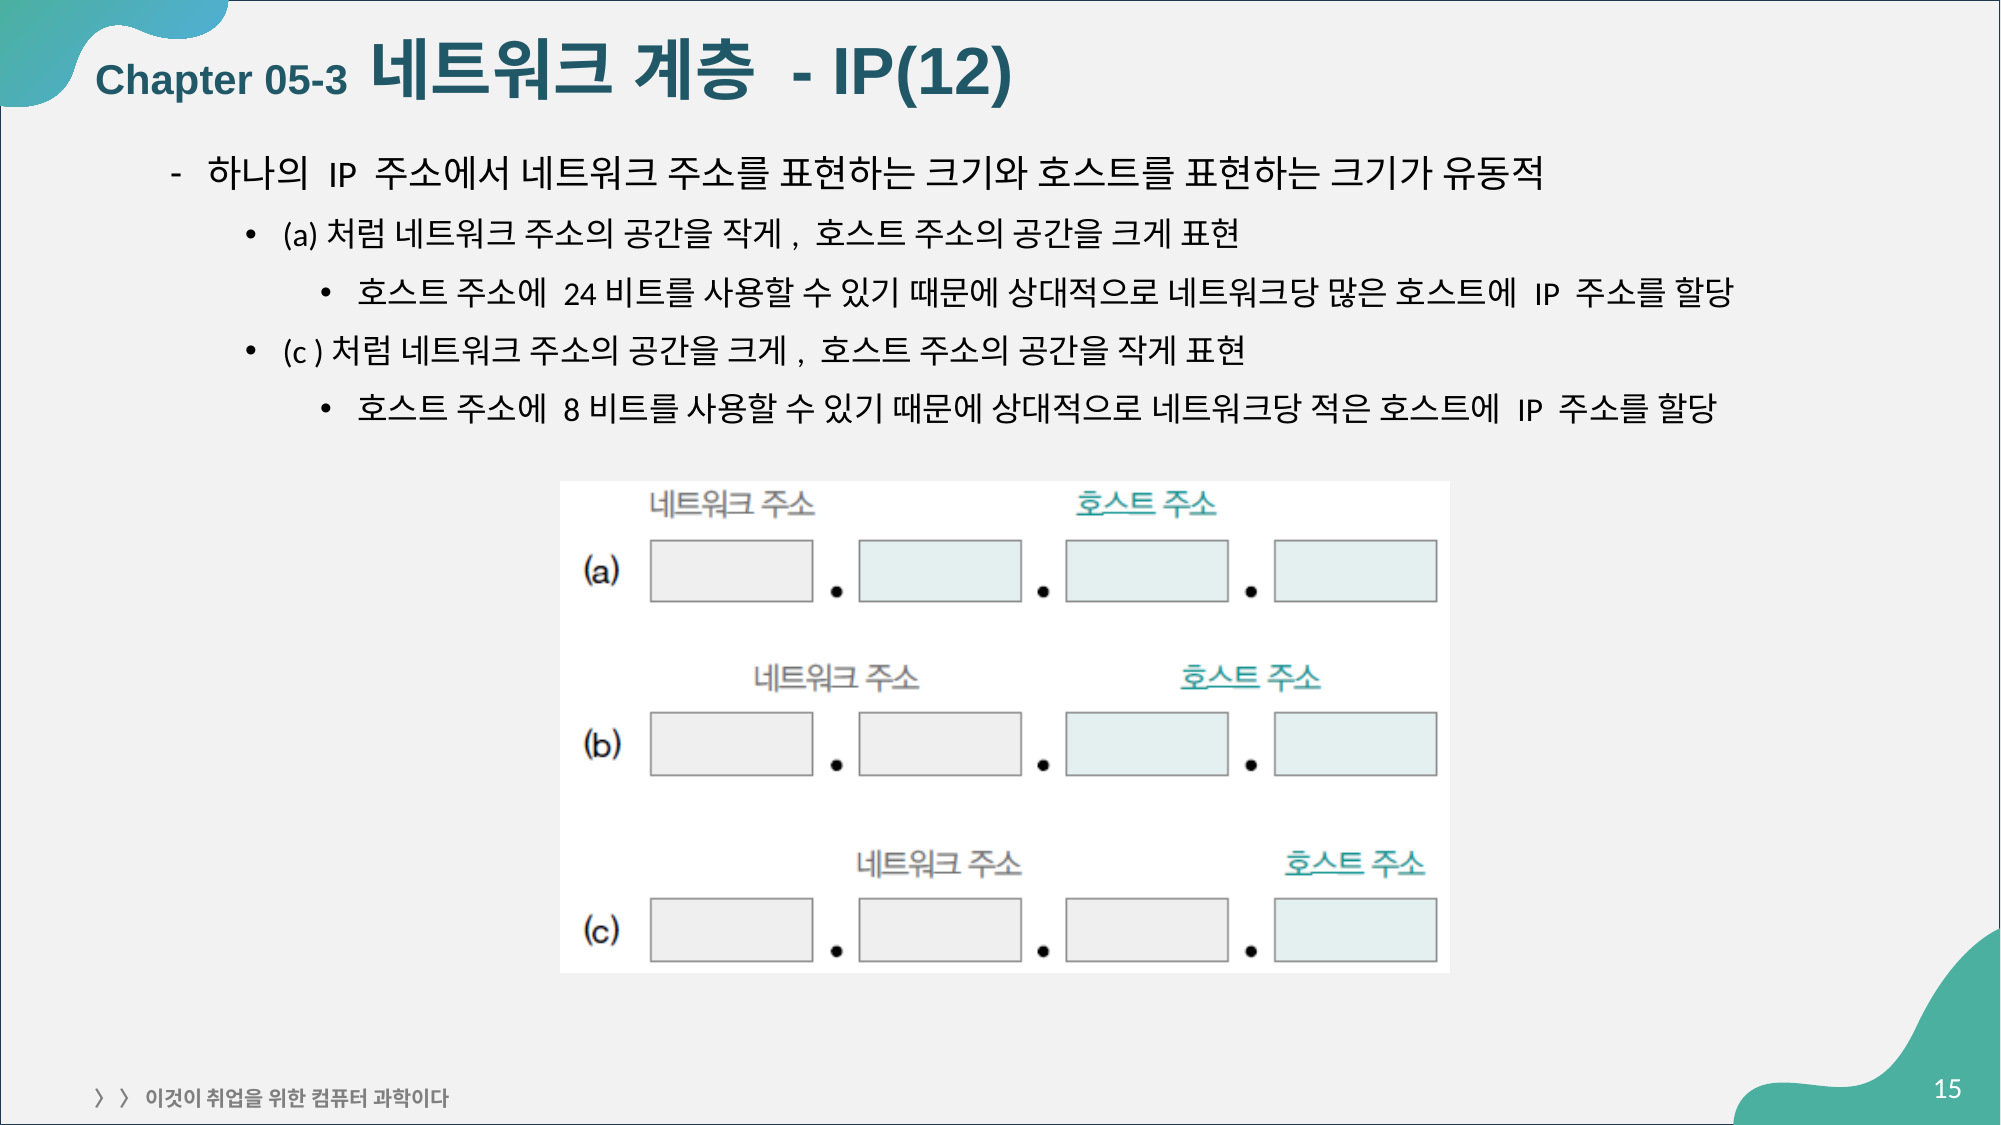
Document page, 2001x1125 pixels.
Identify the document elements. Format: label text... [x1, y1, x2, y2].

picture [560, 481, 1450, 974]
title Chapter 05-3 네트워크 계층 - IP(12) [79, 17, 1931, 128]
list 하나의 IP 주소에서 네트워크 주소를 표현하는 크기와 호스트를 표현하는 크기가 유동적 (a)처럼 네트워크 주소의 공간을 작게, 호스트 주소의 공간을 크게 표현 호스트 주소에 24비트를 사용할 수 있기 때문에 상대적으로 네트워크당 많은 호스트에 IP 주소를 할당 (c )처럼 네트워크 주소의 공간을 크게, 호스트 주소의 공간을 작게 표현 호스트 주소에 8비트를 사용할 수 있기 때문에 상대적으로 네트워크당 적은 호스트에 IP 주소를 할당 [79, 133, 1931, 1035]
footer 〉 〉 이것이 취업을 위한 컴퓨터 과학이다 [79, 1078, 755, 1114]
slide_number ‹#› [1917, 1061, 1984, 1122]
